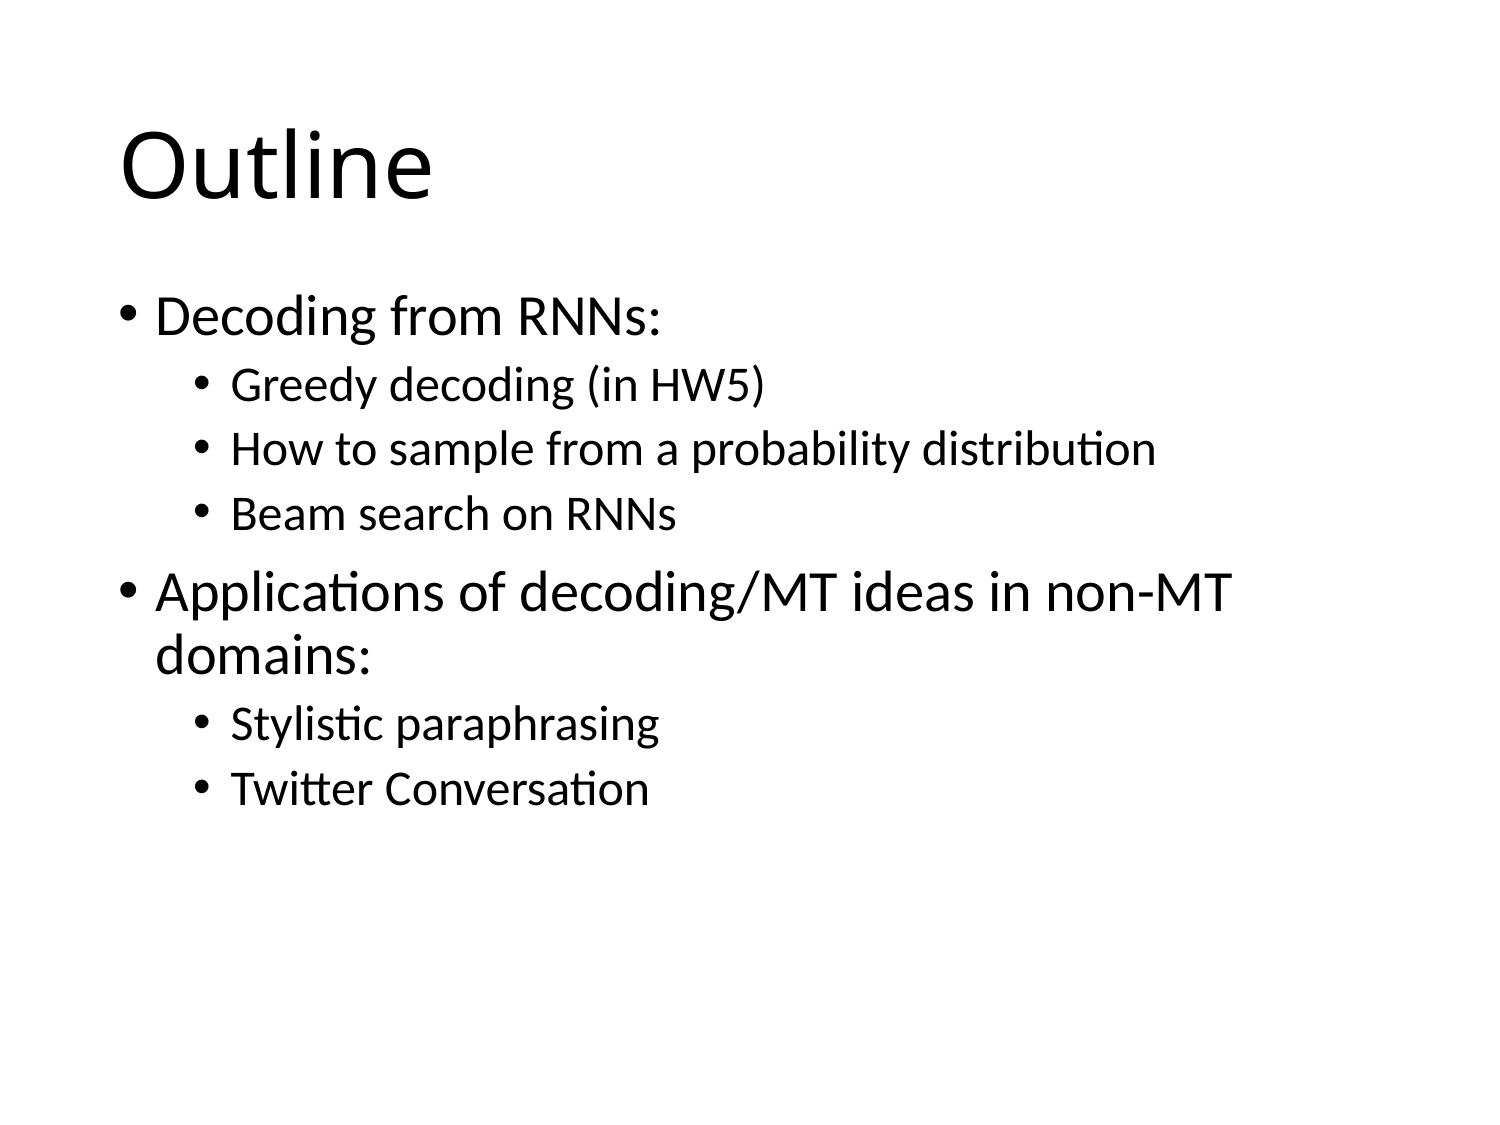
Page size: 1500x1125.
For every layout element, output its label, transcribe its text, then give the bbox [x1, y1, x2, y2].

title Outline [103, 59, 1397, 277]
list Decoding from RNNs: Greedy decoding (in HW5) How to sample from a probability distribution Beam search on RNNs Applications of decoding/MT ideas in non-MT domains: Stylistic paraphrasing Twitter Conversation [103, 277, 1397, 1057]
